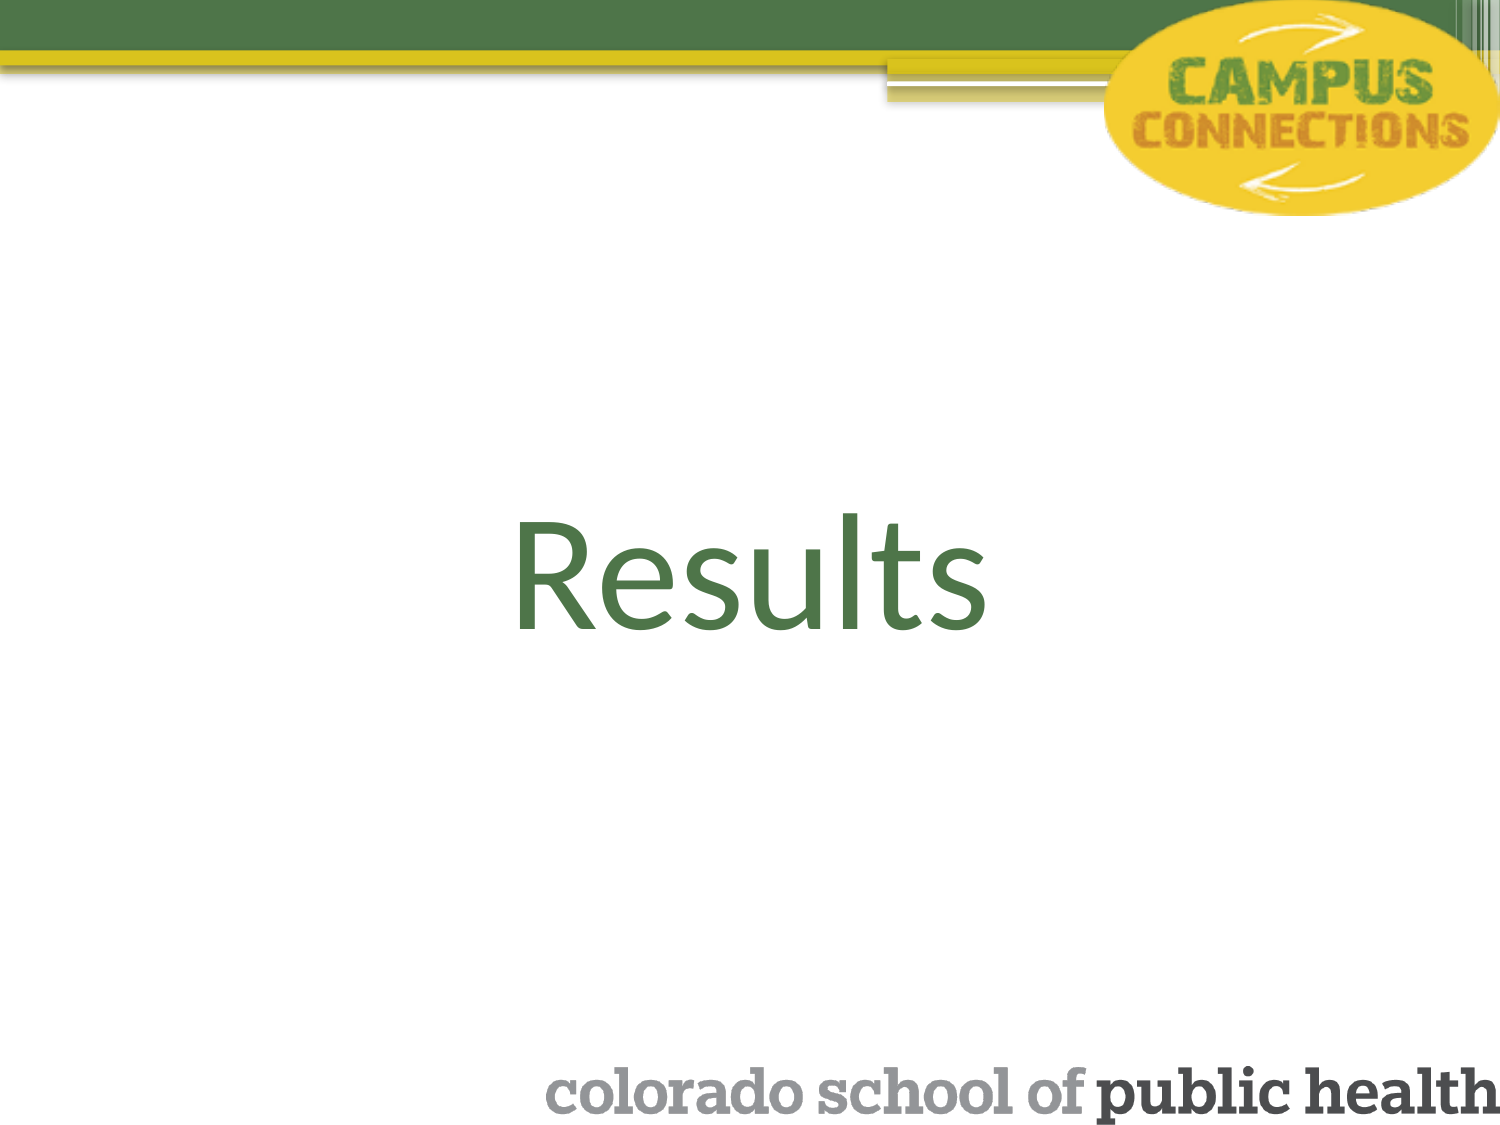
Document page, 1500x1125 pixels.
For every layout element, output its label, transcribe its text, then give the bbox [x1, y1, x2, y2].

picture [546, 1066, 1500, 1125]
title Results [74, 474, 1426, 651]
picture [1103, 0, 1500, 216]
